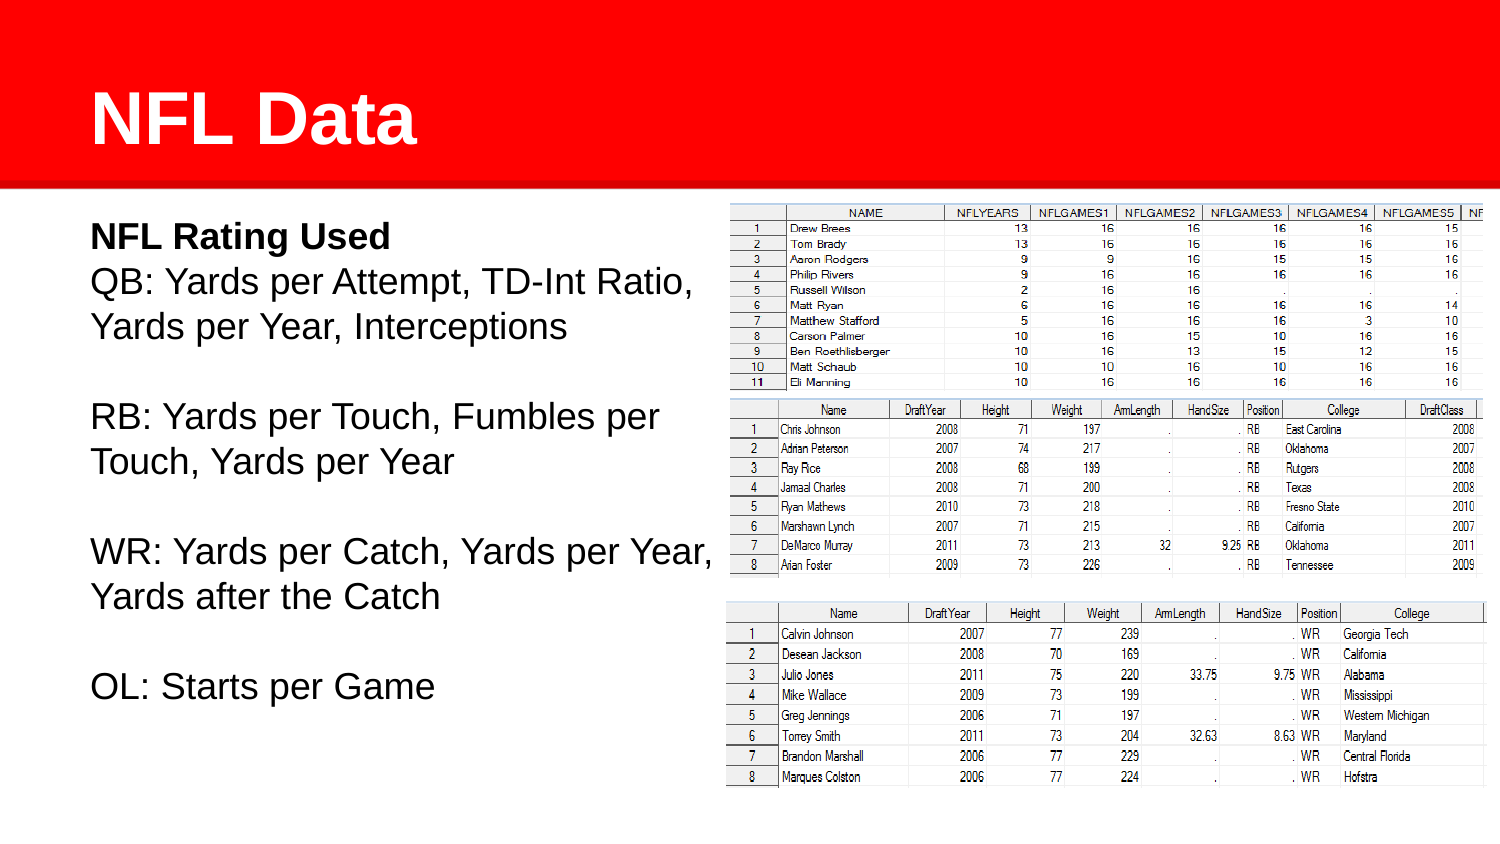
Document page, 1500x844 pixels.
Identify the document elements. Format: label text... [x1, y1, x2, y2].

picture [729, 202, 1483, 391]
picture [729, 398, 1483, 579]
picture [726, 600, 1487, 789]
title NFL Data [75, 33, 1425, 175]
list NFL Rating Used QB: Yards per Attempt, TD-Int Ratio, Yards per Year, Interceptions RB: Yards per Touch, Fumbles per Touch, Yards per Year WR: Yards per Catch, Yards per Year, Yards after the Catch OL: Starts per Game [75, 196, 731, 808]
